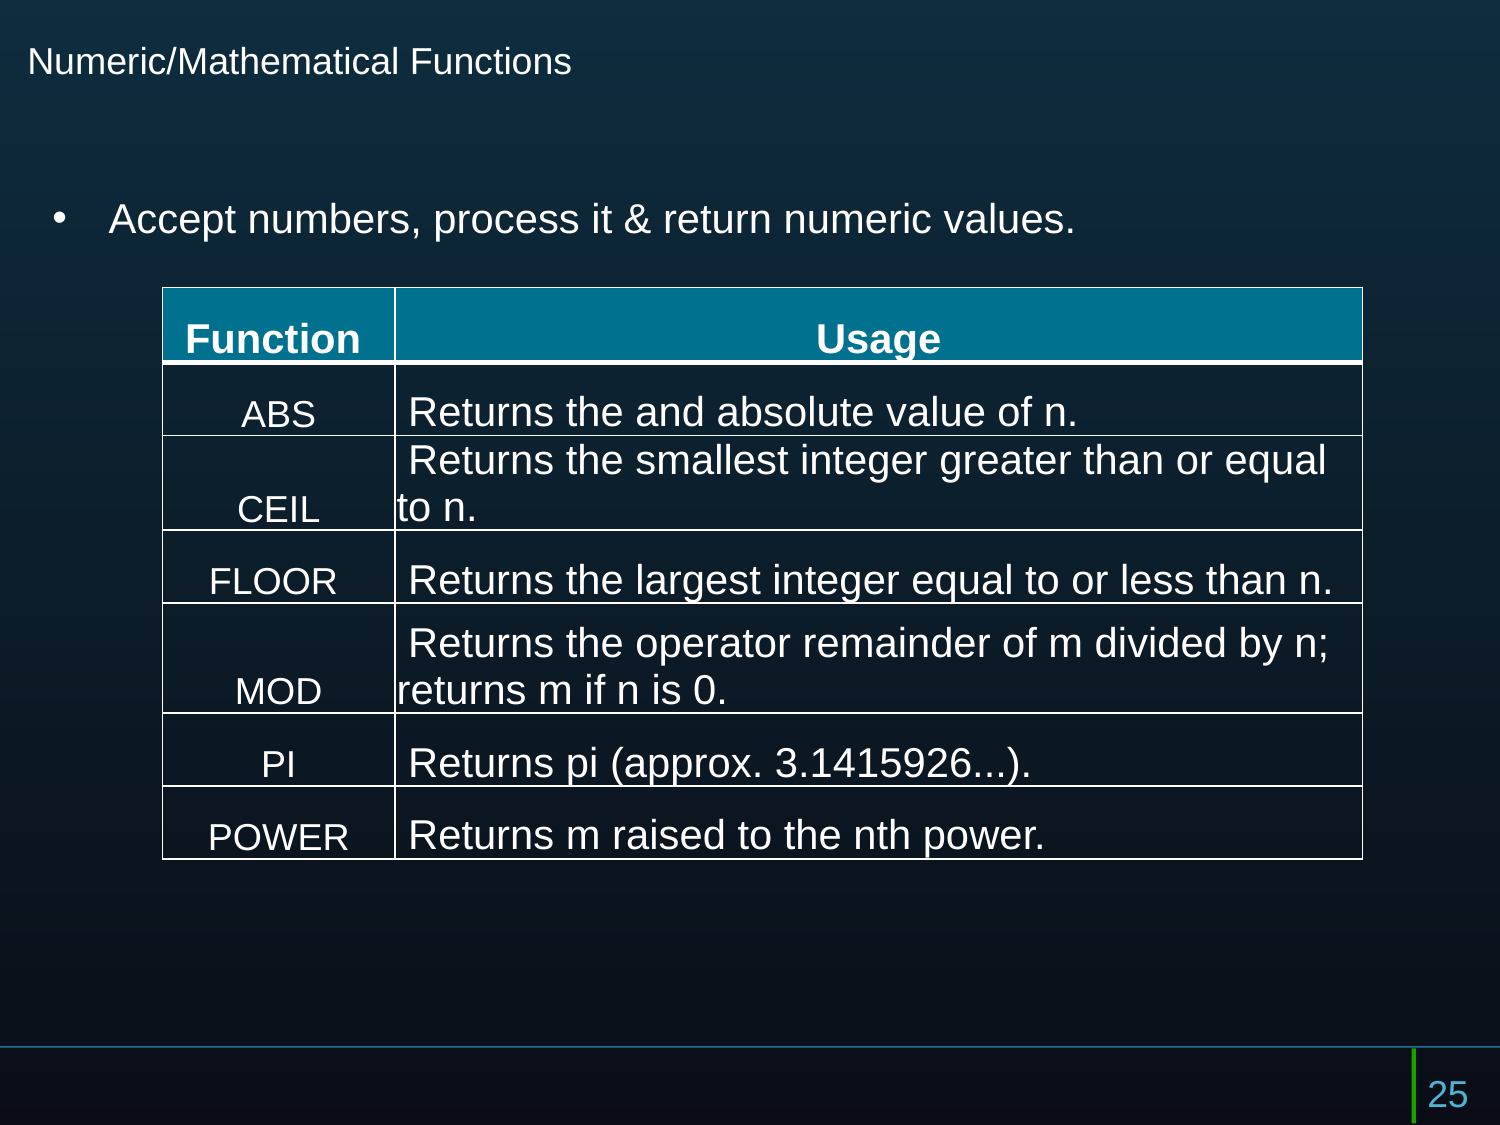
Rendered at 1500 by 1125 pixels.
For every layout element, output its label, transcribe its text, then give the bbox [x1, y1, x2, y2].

table_cell POWER [163, 787, 394, 858]
slide_number 25 [1412, 1062, 1500, 1125]
table_cell PI [163, 714, 394, 785]
table_cell Returns pi (approx. 3.1415926...). [396, 714, 1362, 785]
table_cell Returns m raised to the nth power. [396, 787, 1362, 858]
table_cell FLOOR [163, 531, 394, 602]
list Accept numbers, process it & return numeric values. [37, 174, 1388, 325]
table_header Usage [396, 288, 1362, 360]
table_cell Returns the and absolute value of n. [396, 365, 1362, 435]
title Numeric/Mathematical Functions [12, 29, 1138, 118]
table_cell Returns the smallest integer greater than or equal to n. [396, 436, 1362, 529]
table_cell CEIL [163, 436, 394, 529]
table_header Function [163, 288, 394, 360]
table_cell MOD [163, 604, 394, 712]
table_cell ABS [163, 365, 394, 435]
table_cell Returns the largest integer equal to or less than n. [396, 531, 1362, 602]
table_cell Returns the operator remainder of m divided by n; returns m if n is 0. [396, 604, 1362, 712]
